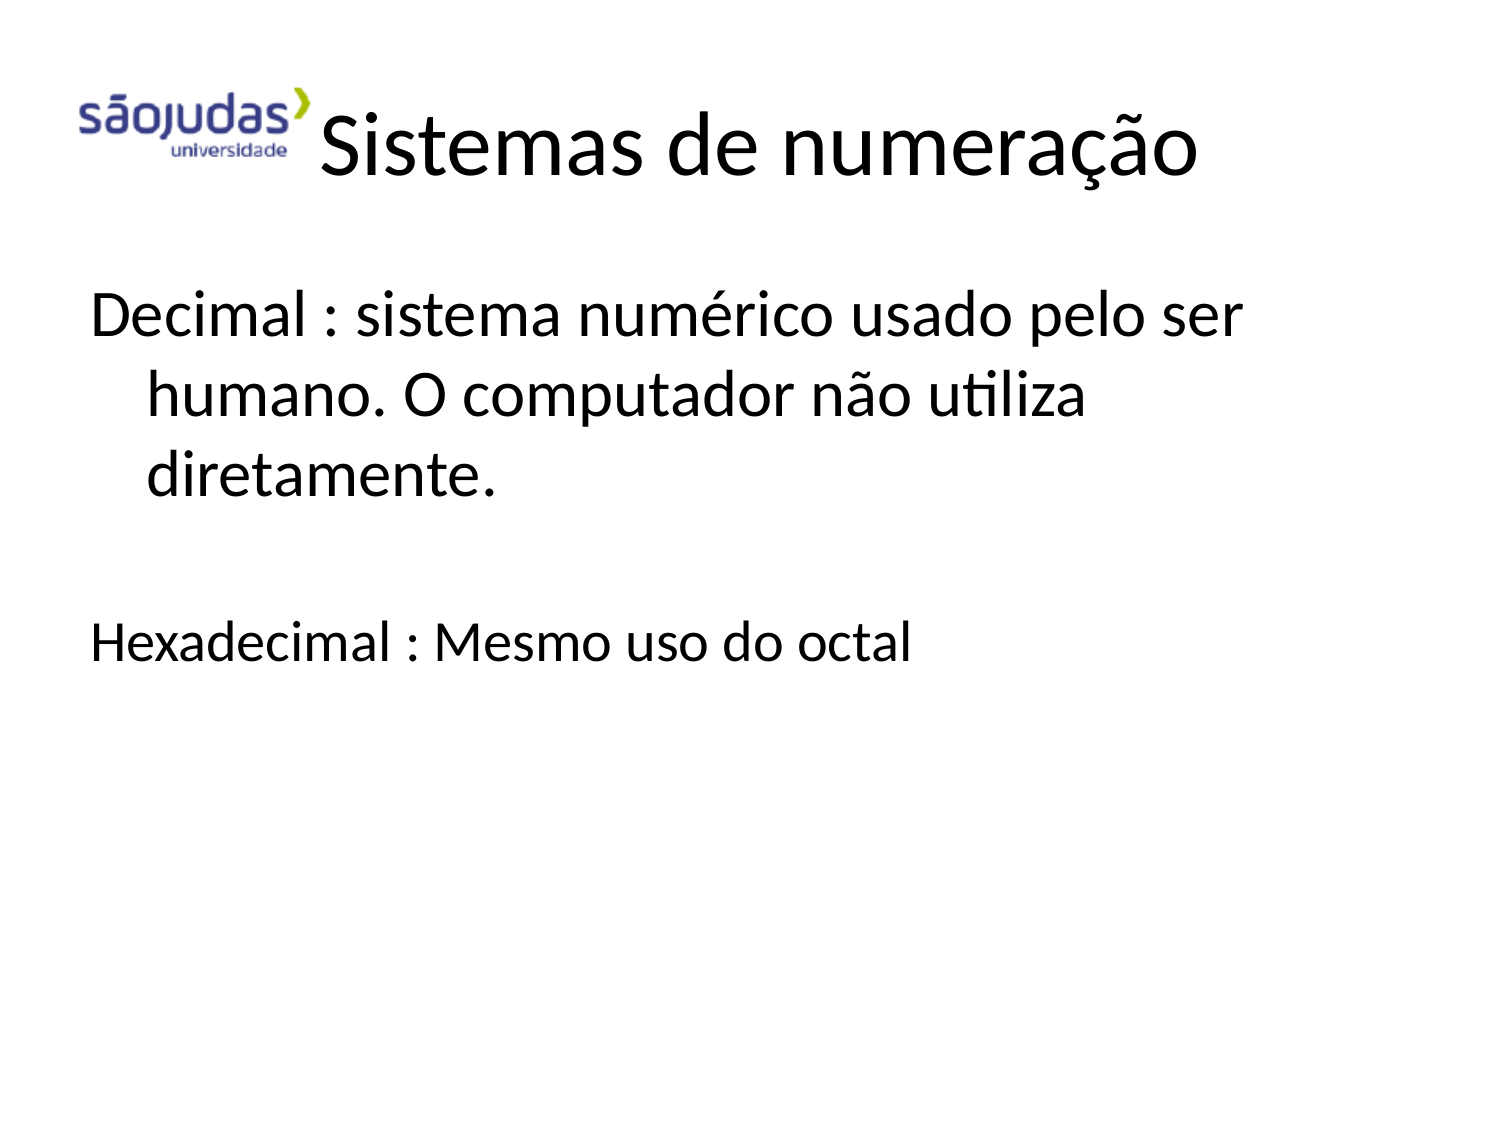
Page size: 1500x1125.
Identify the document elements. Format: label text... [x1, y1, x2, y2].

list Decimal : sistema numérico usado pelo ser humano. O computador não utiliza diretamente. Hexadecimal : Mesmo uso do octal [75, 262, 1425, 1005]
title Sistemas de numeração [75, 45, 1425, 233]
picture [64, 66, 317, 169]
